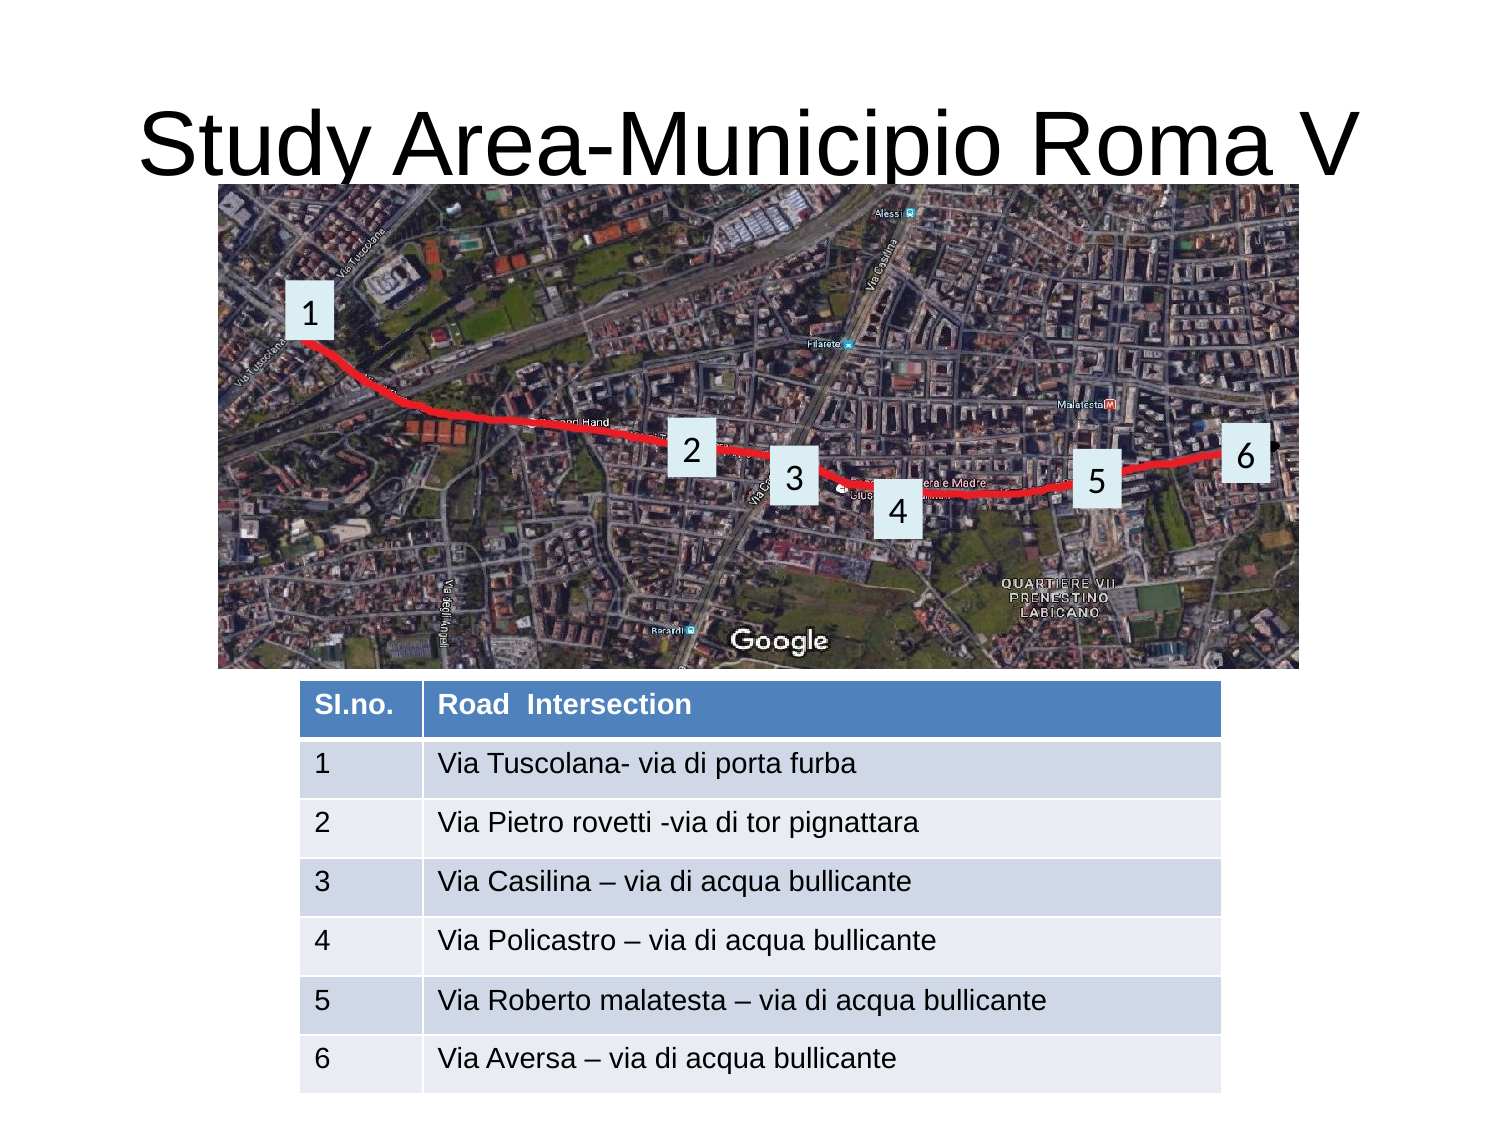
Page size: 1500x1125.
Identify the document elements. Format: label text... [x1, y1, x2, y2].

table_cell Via Pietro rovetti -via di tor pignattara [424, 800, 1221, 857]
table_cell 3 [300, 859, 422, 916]
table_header Road Intersection [424, 681, 1221, 737]
table_cell 6 [300, 1036, 422, 1093]
table_cell Via Roberto malatesta – via di acqua bullicante [424, 977, 1221, 1034]
table_cell Via Aversa – via di acqua bullicante [424, 1036, 1221, 1093]
table_cell 1 [300, 742, 422, 798]
table_cell 4 [300, 918, 422, 975]
table_cell Via Casilina – via di acqua bullicante [424, 859, 1221, 916]
title Study Area-Municipio Roma V [75, 45, 1425, 233]
table_cell Via Tuscolana- via di porta furba [424, 742, 1221, 798]
table_cell 5 [300, 977, 422, 1034]
table_cell Via Policastro – via di acqua bullicante [424, 918, 1221, 975]
table_cell 2 [300, 800, 422, 857]
table_header SI.no. [300, 681, 422, 737]
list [218, 184, 1299, 670]
